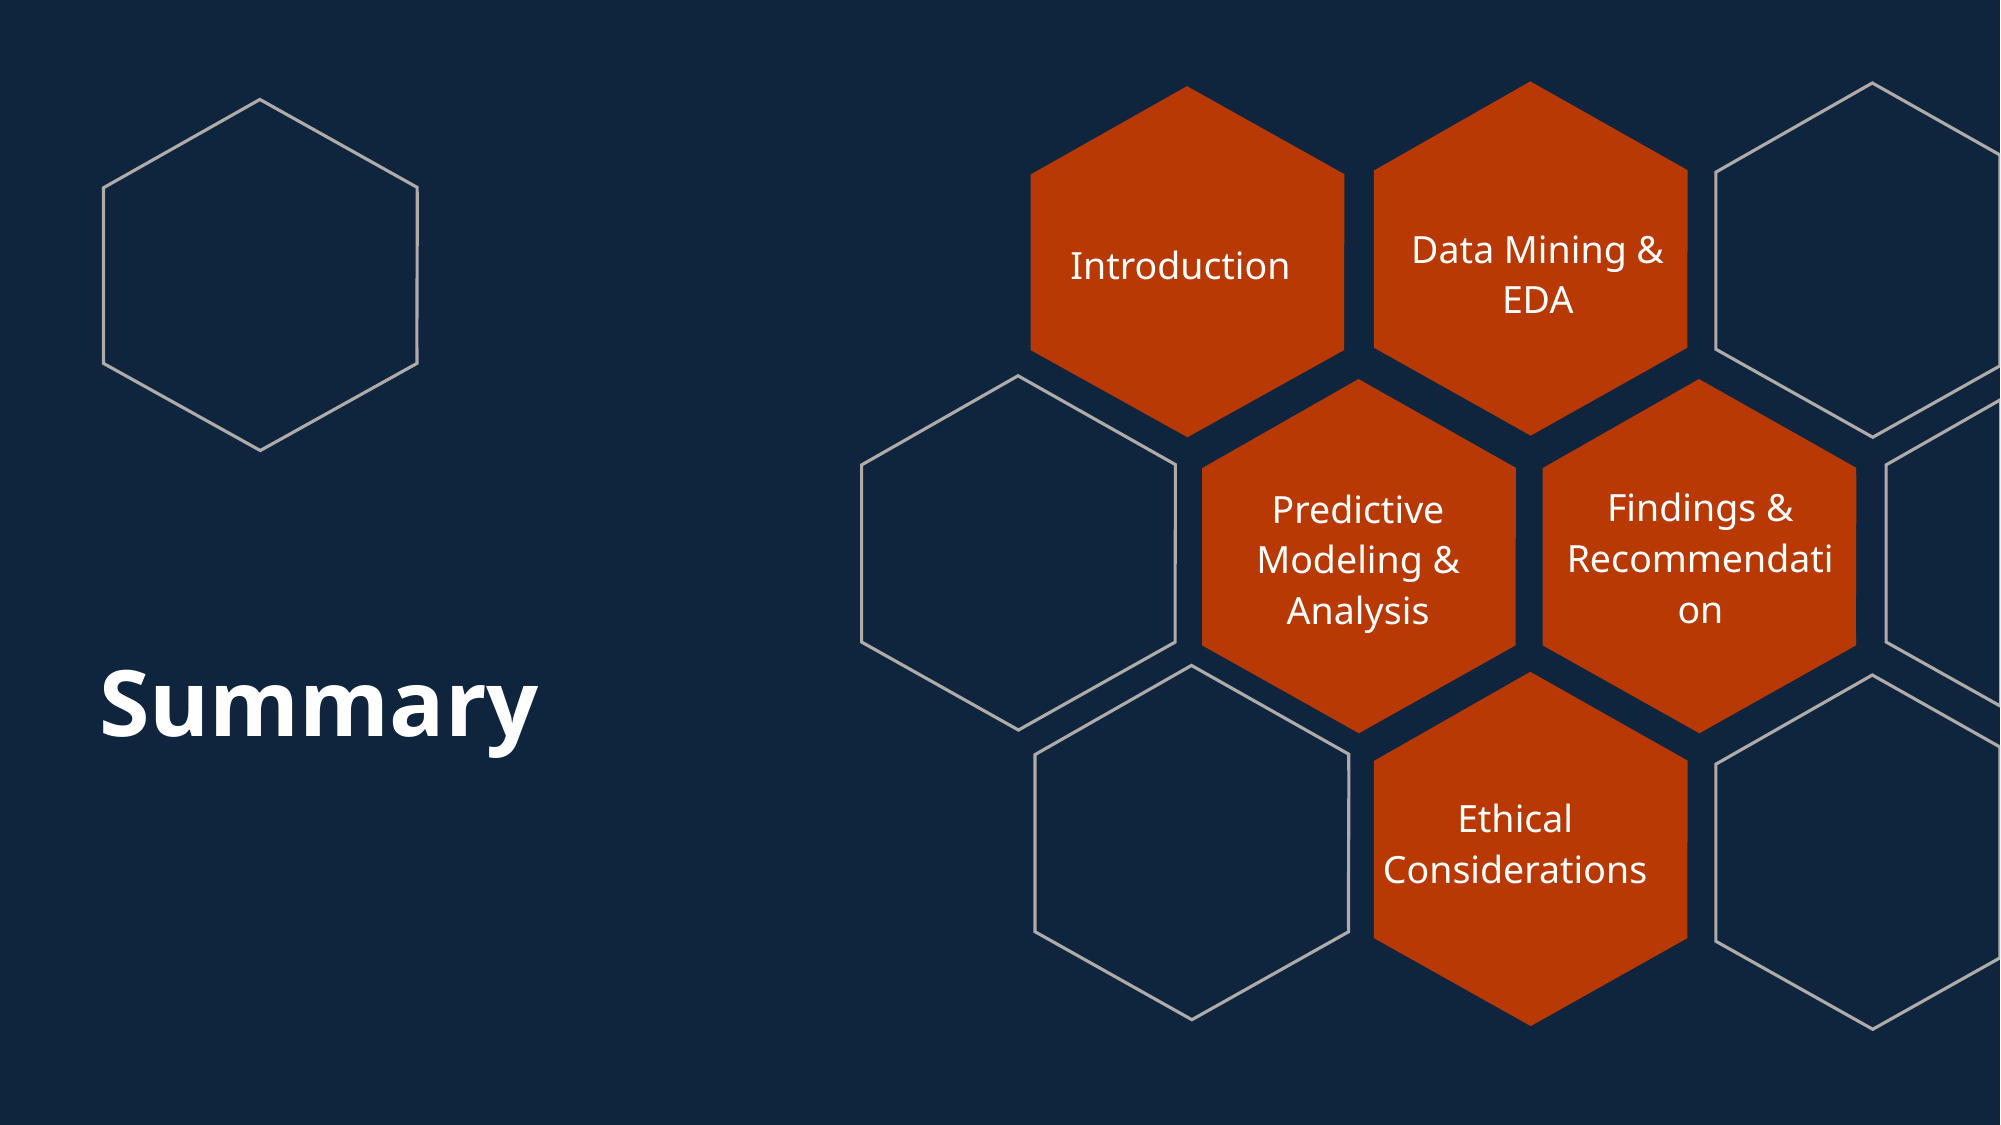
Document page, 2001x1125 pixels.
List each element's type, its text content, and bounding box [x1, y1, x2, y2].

list Ethical Considerations [1358, 751, 1673, 929]
title Summary [84, 563, 782, 849]
list Predictive Modeling & Analysis [1201, 466, 1516, 646]
text_box Introduction [1023, 177, 1338, 351]
text_box Data Mining & EDA [1381, 184, 1694, 358]
list Findings & Recommendation [1543, 463, 1858, 646]
